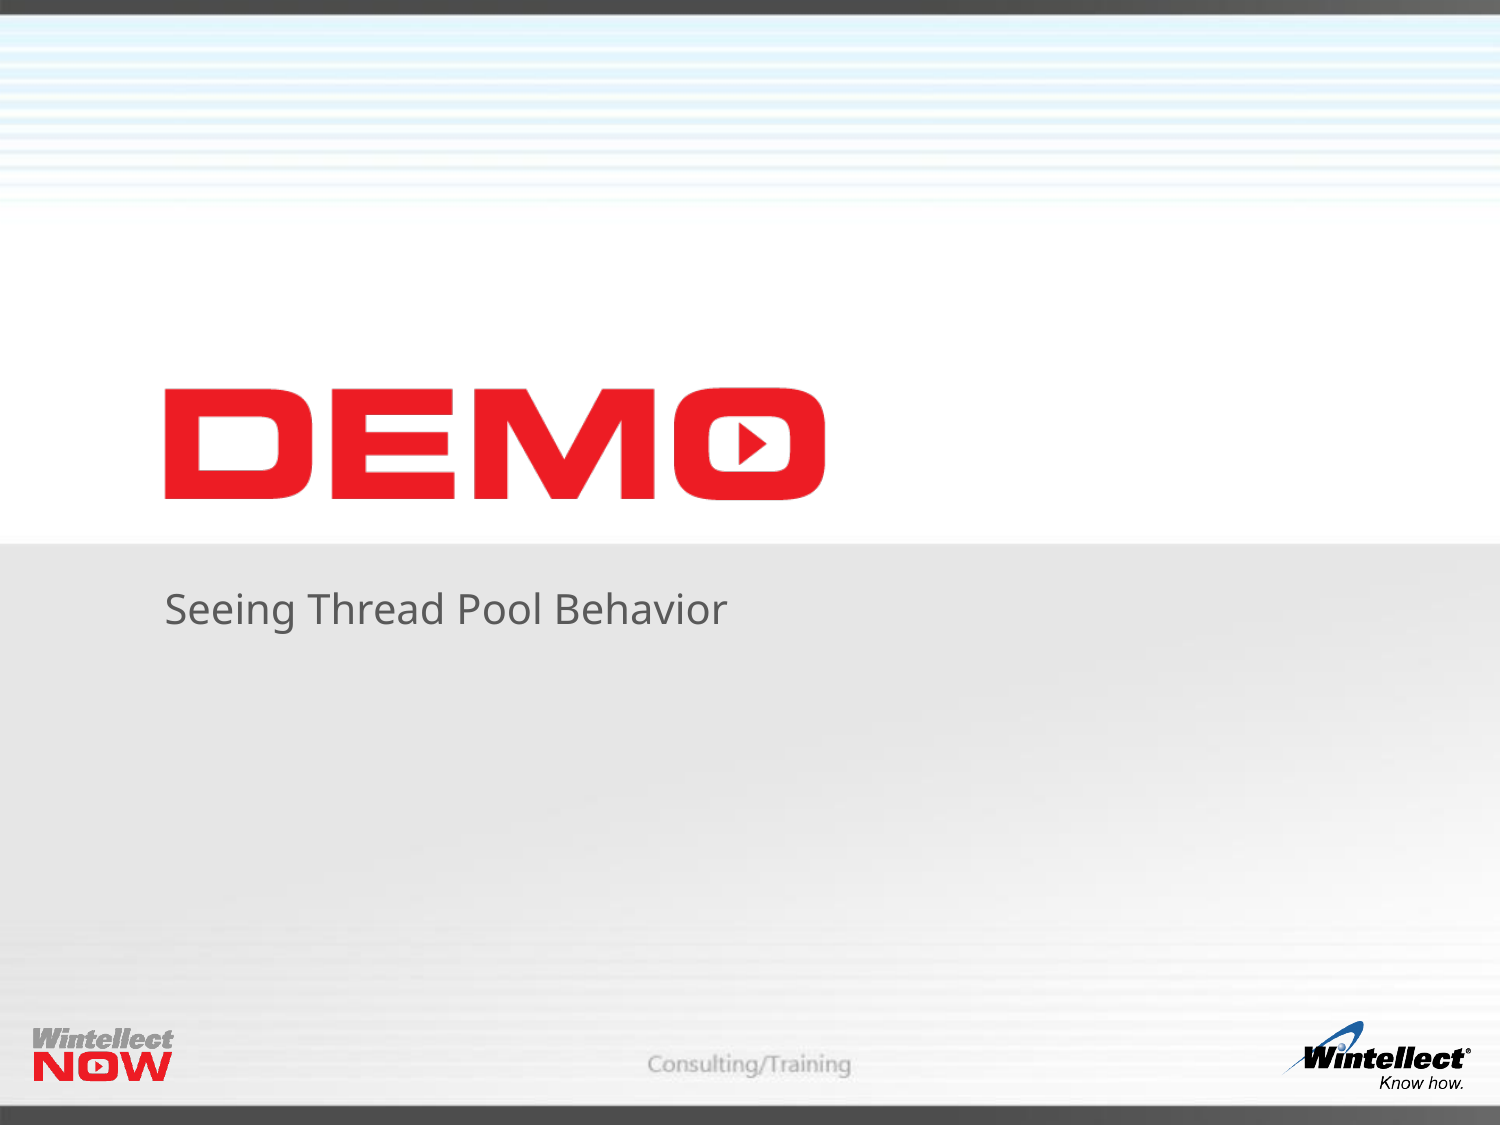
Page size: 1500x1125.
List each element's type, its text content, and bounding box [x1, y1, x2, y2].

picture [0, 0, 1500, 1125]
title Seeing Thread Pool Behavior [149, 575, 1407, 726]
